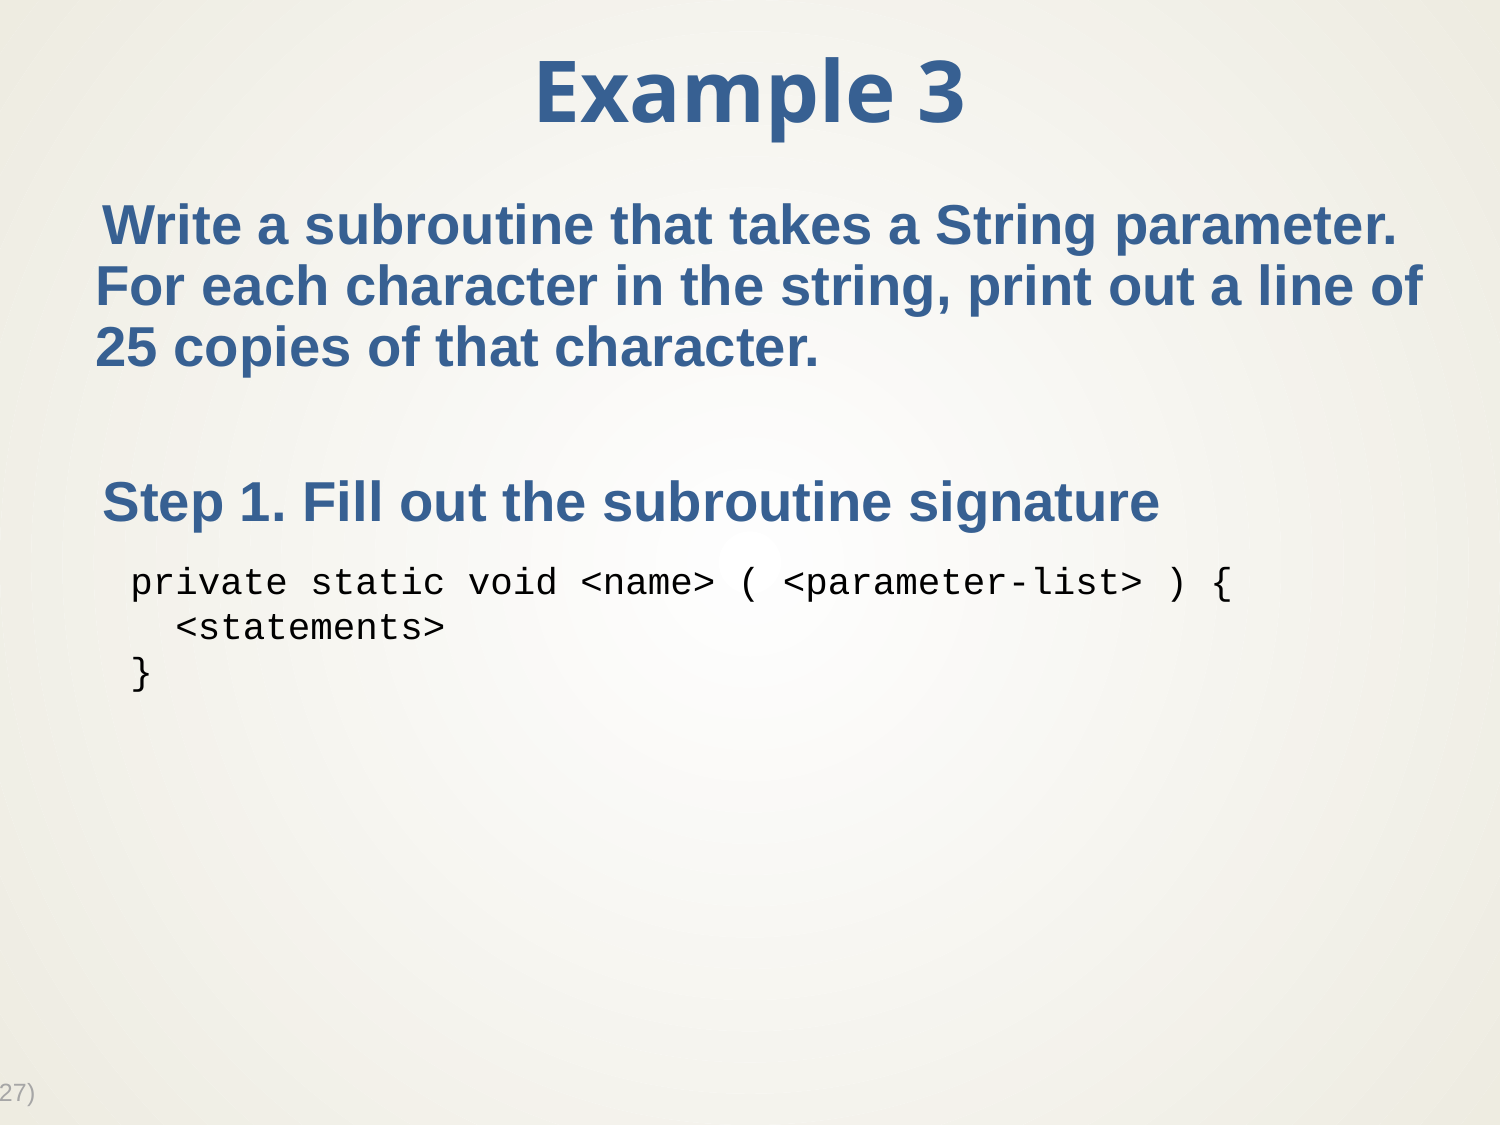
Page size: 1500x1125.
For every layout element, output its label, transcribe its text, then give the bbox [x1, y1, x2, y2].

title Example 3 [0, 24, 1500, 166]
text_box private static void <name> ( <parameter-list> ) { <statements> } [115, 549, 1248, 700]
list Write a subroutine that takes a String parameter. For each character in the string, print out a line of 25 copies of that character. Step 1. Fill out the subroutine signature [56, 187, 1444, 1036]
